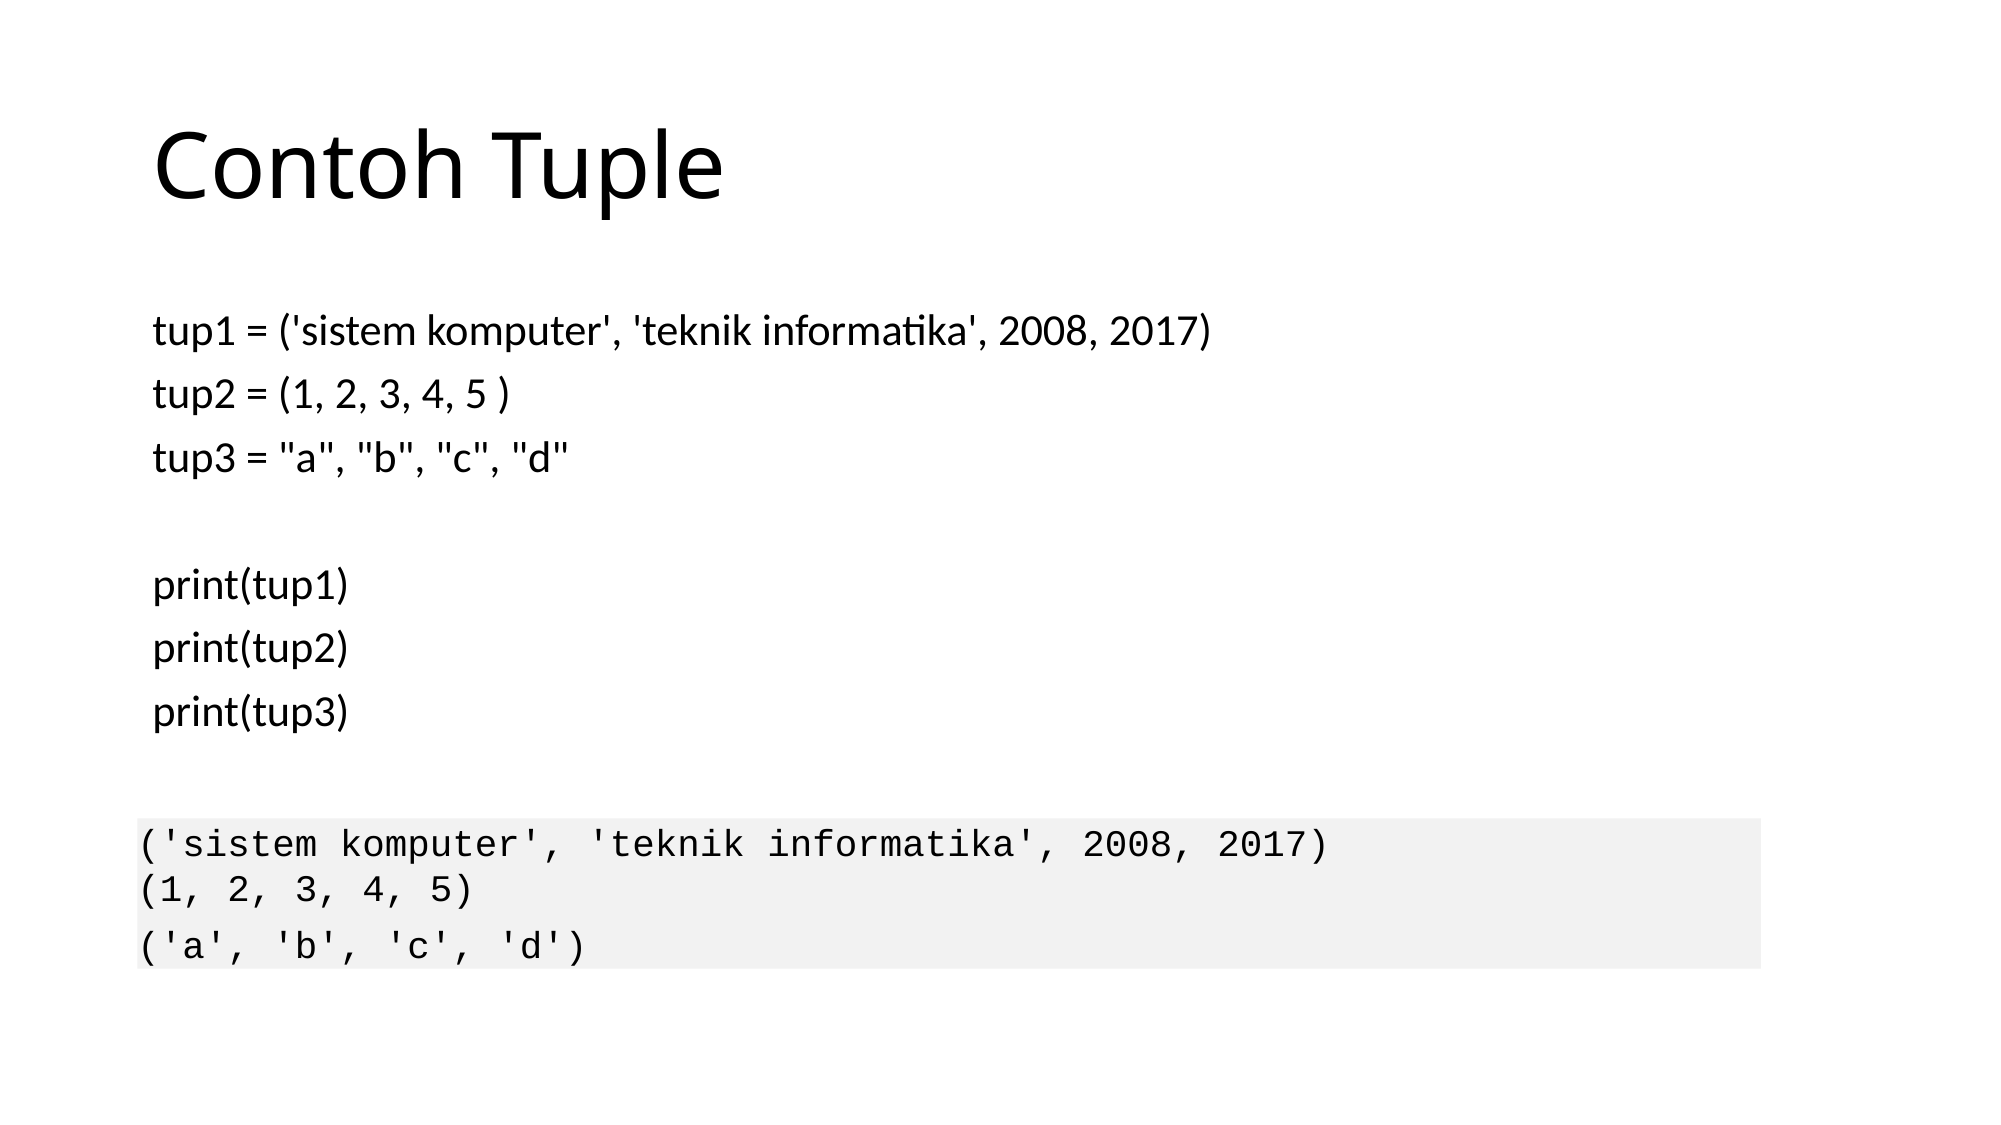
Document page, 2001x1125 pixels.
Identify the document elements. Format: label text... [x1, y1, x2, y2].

list tup1 = ('sistem komputer', 'teknik informatika', 2008, 2017) tup2 = (1, 2, 3, 4, 5 ) tup3 = "a", "b", "c", "d" print(tup1) print(tup2) print(tup3) [137, 299, 1761, 746]
text_box ('sistem komputer', 'teknik informatika', 2008, 2017) (1, 2, 3, 4, 5) ('a', 'b', 'c', 'd') [137, 818, 1761, 969]
title Contoh Tuple [137, 59, 1863, 278]
